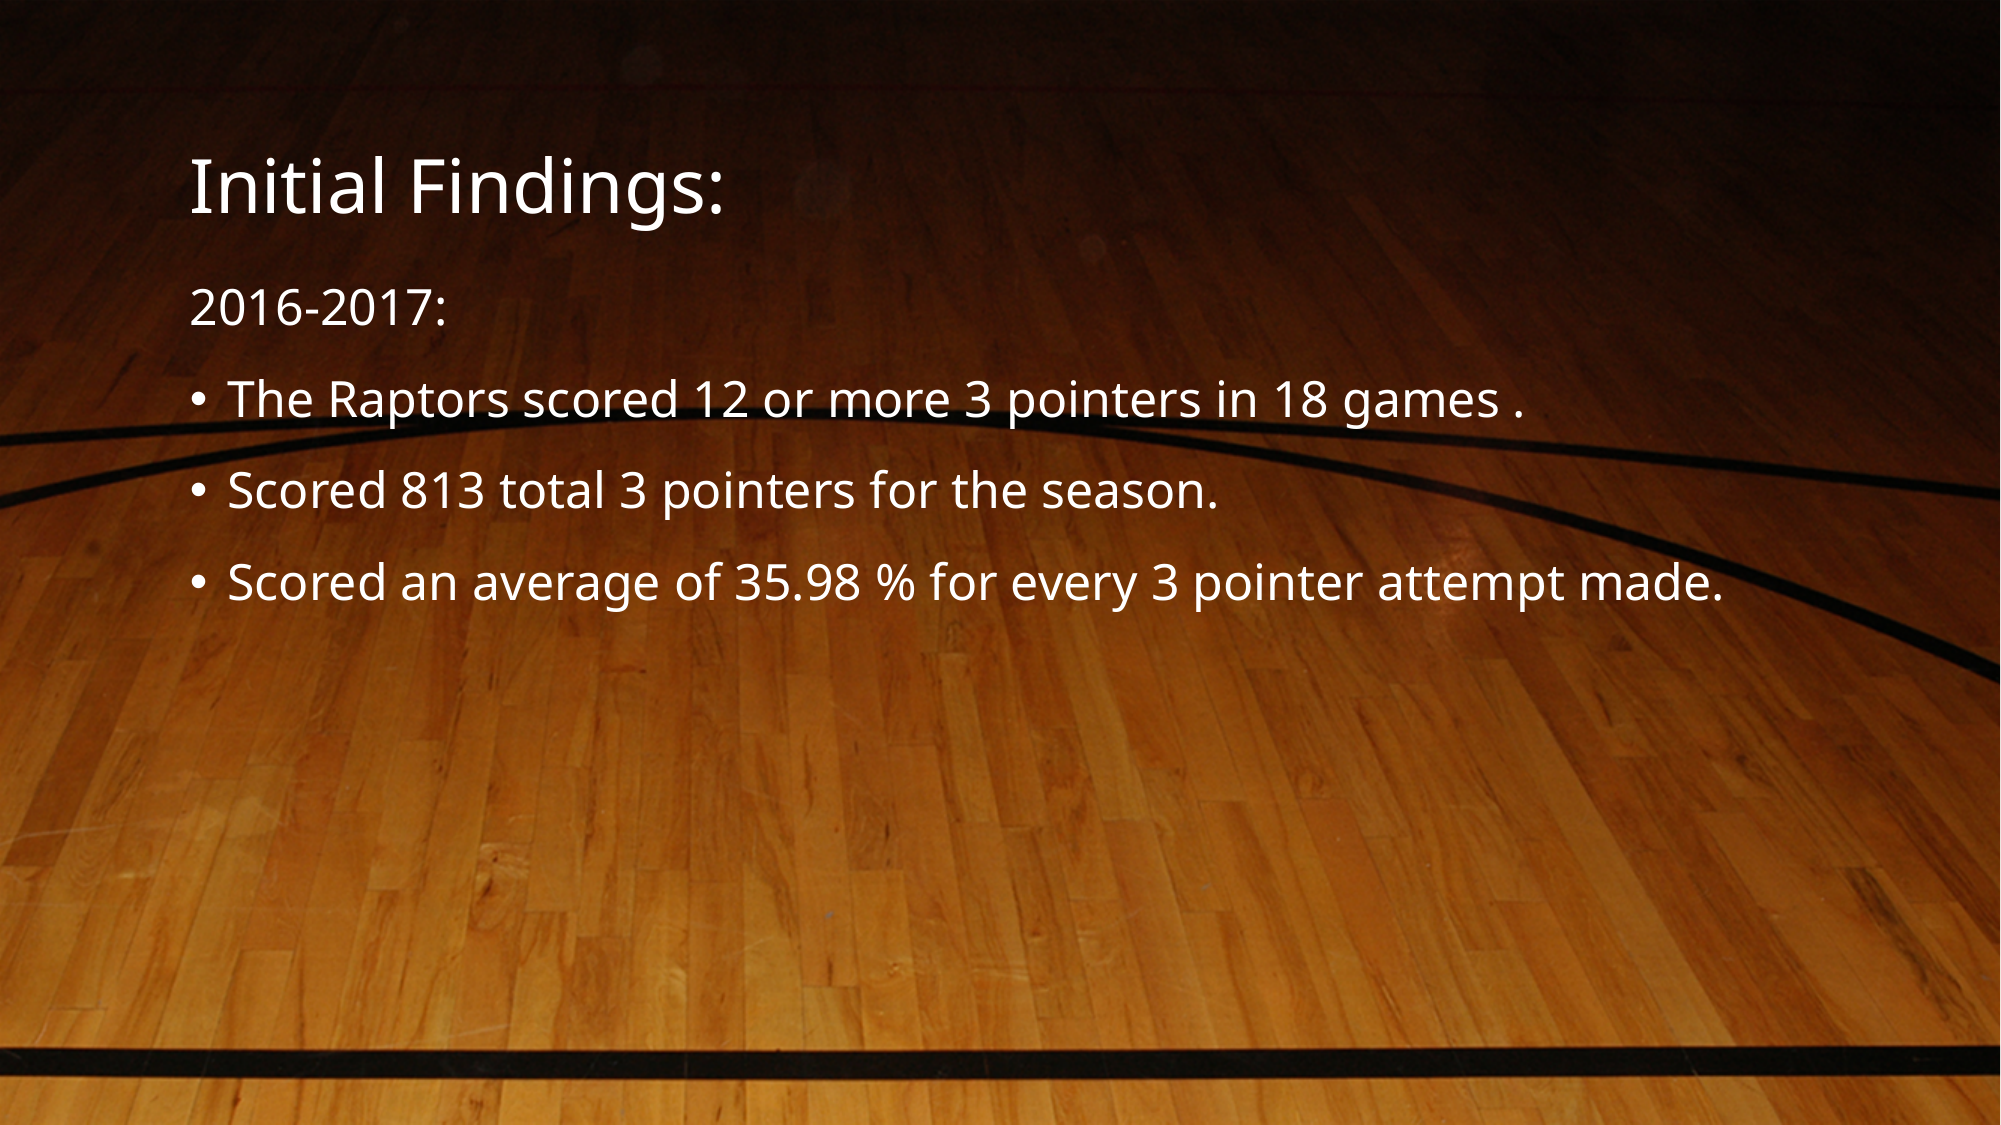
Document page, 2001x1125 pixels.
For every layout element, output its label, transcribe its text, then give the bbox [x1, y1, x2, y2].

picture [0, 0, 2001, 1125]
title Initial Findings: [174, 50, 1825, 238]
list 2016-2017: The Raptors scored 12 or more 3 pointers in 18 games . Scored 813 total 3 pointers for the season. Scored an average of 35.98 % for every 3 pointer attempt made. [174, 275, 1825, 988]
